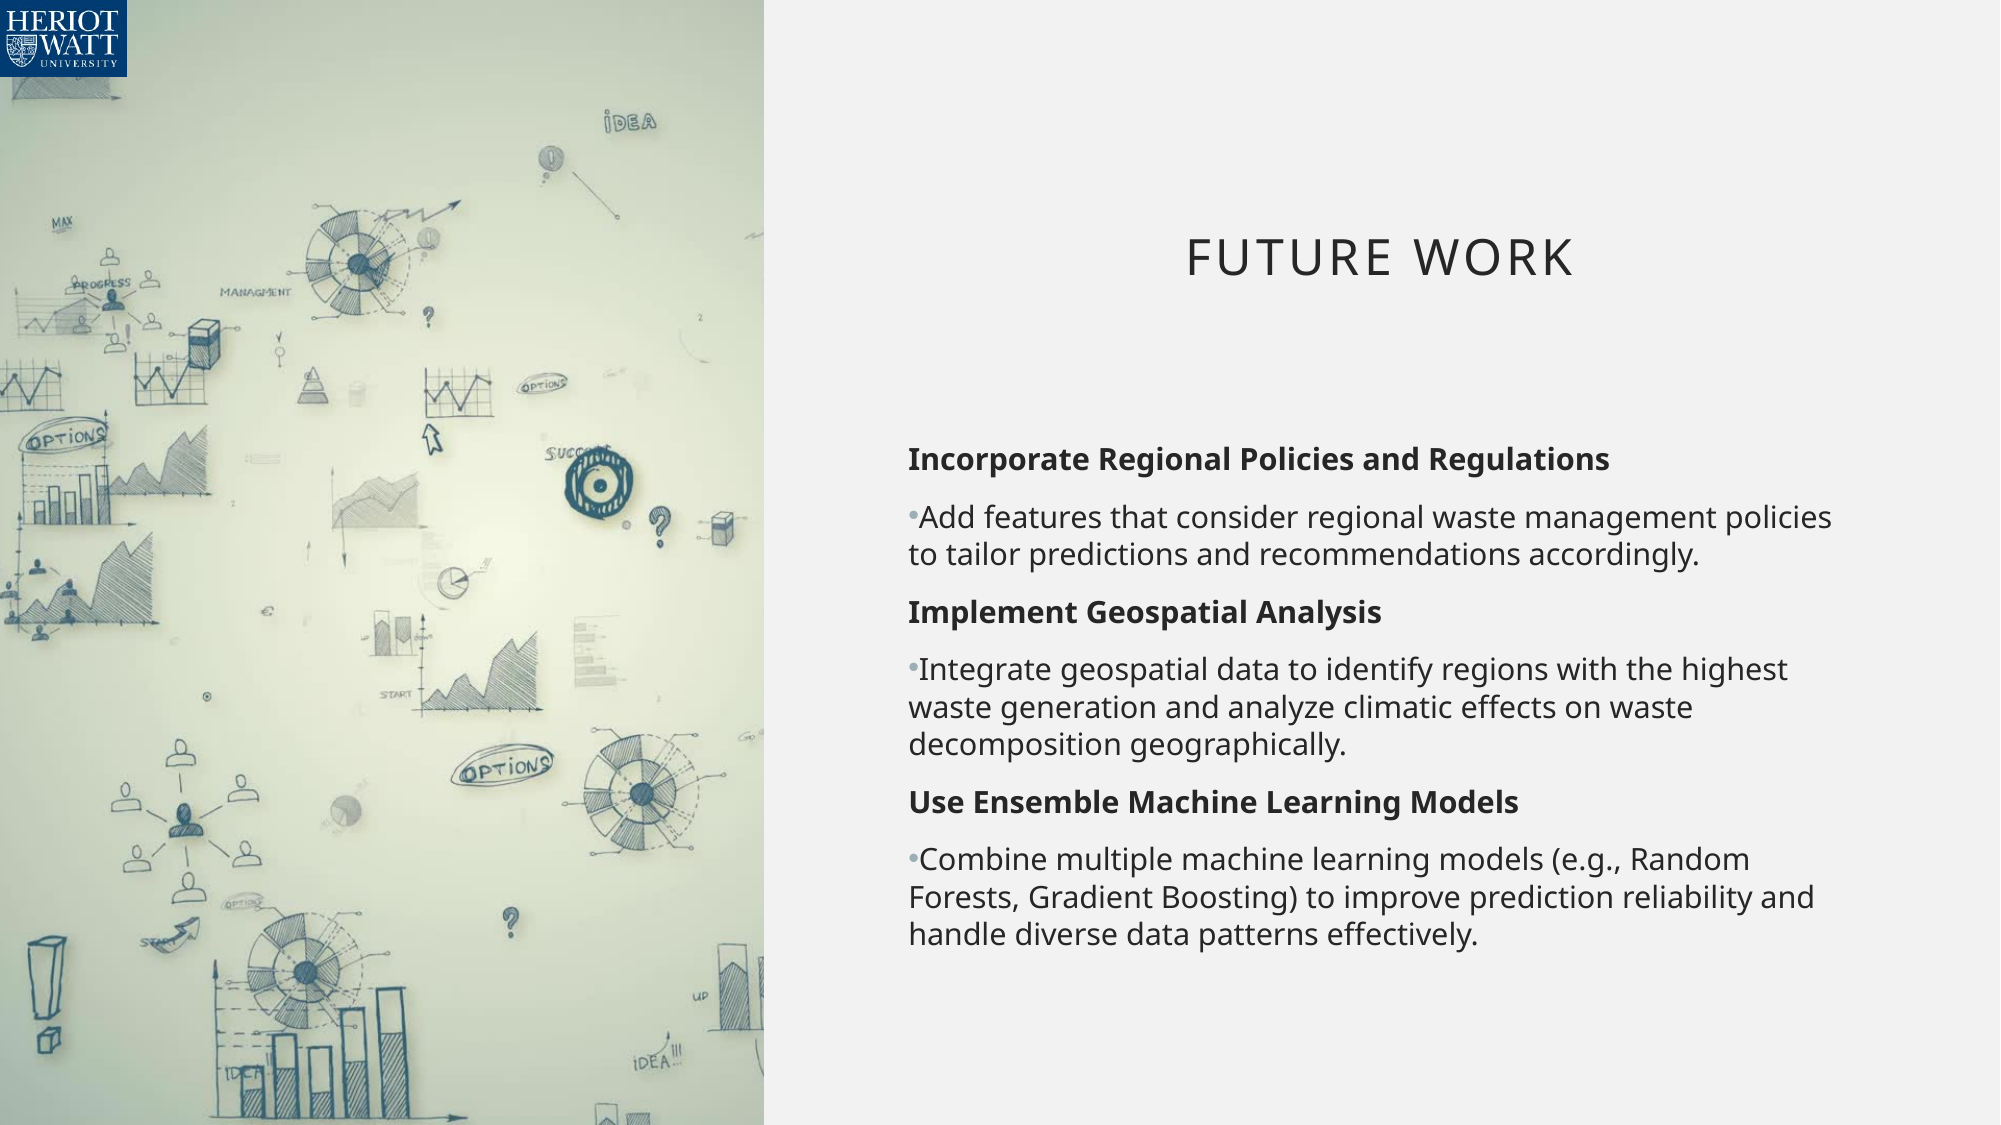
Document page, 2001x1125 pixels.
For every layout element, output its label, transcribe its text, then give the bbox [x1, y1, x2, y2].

picture [0, 0, 764, 1125]
text_box Incorporate Regional Policies and Regulations Add features that consider regional waste management policies to tailor predictions and recommendations accordingly. Implement Geospatial Analysis Integrate geospatial data to identify regions with the highest waste generation and analyze climatic effects on waste decomposition geographically. Use Ensemble Machine Learning Models Combine multiple machine learning models (e.g., Random Forests, Gradient Boosting) to improve prediction reliability and handle diverse data patterns effectively. [893, 433, 1866, 968]
text_box Future Work [893, 160, 1866, 354]
